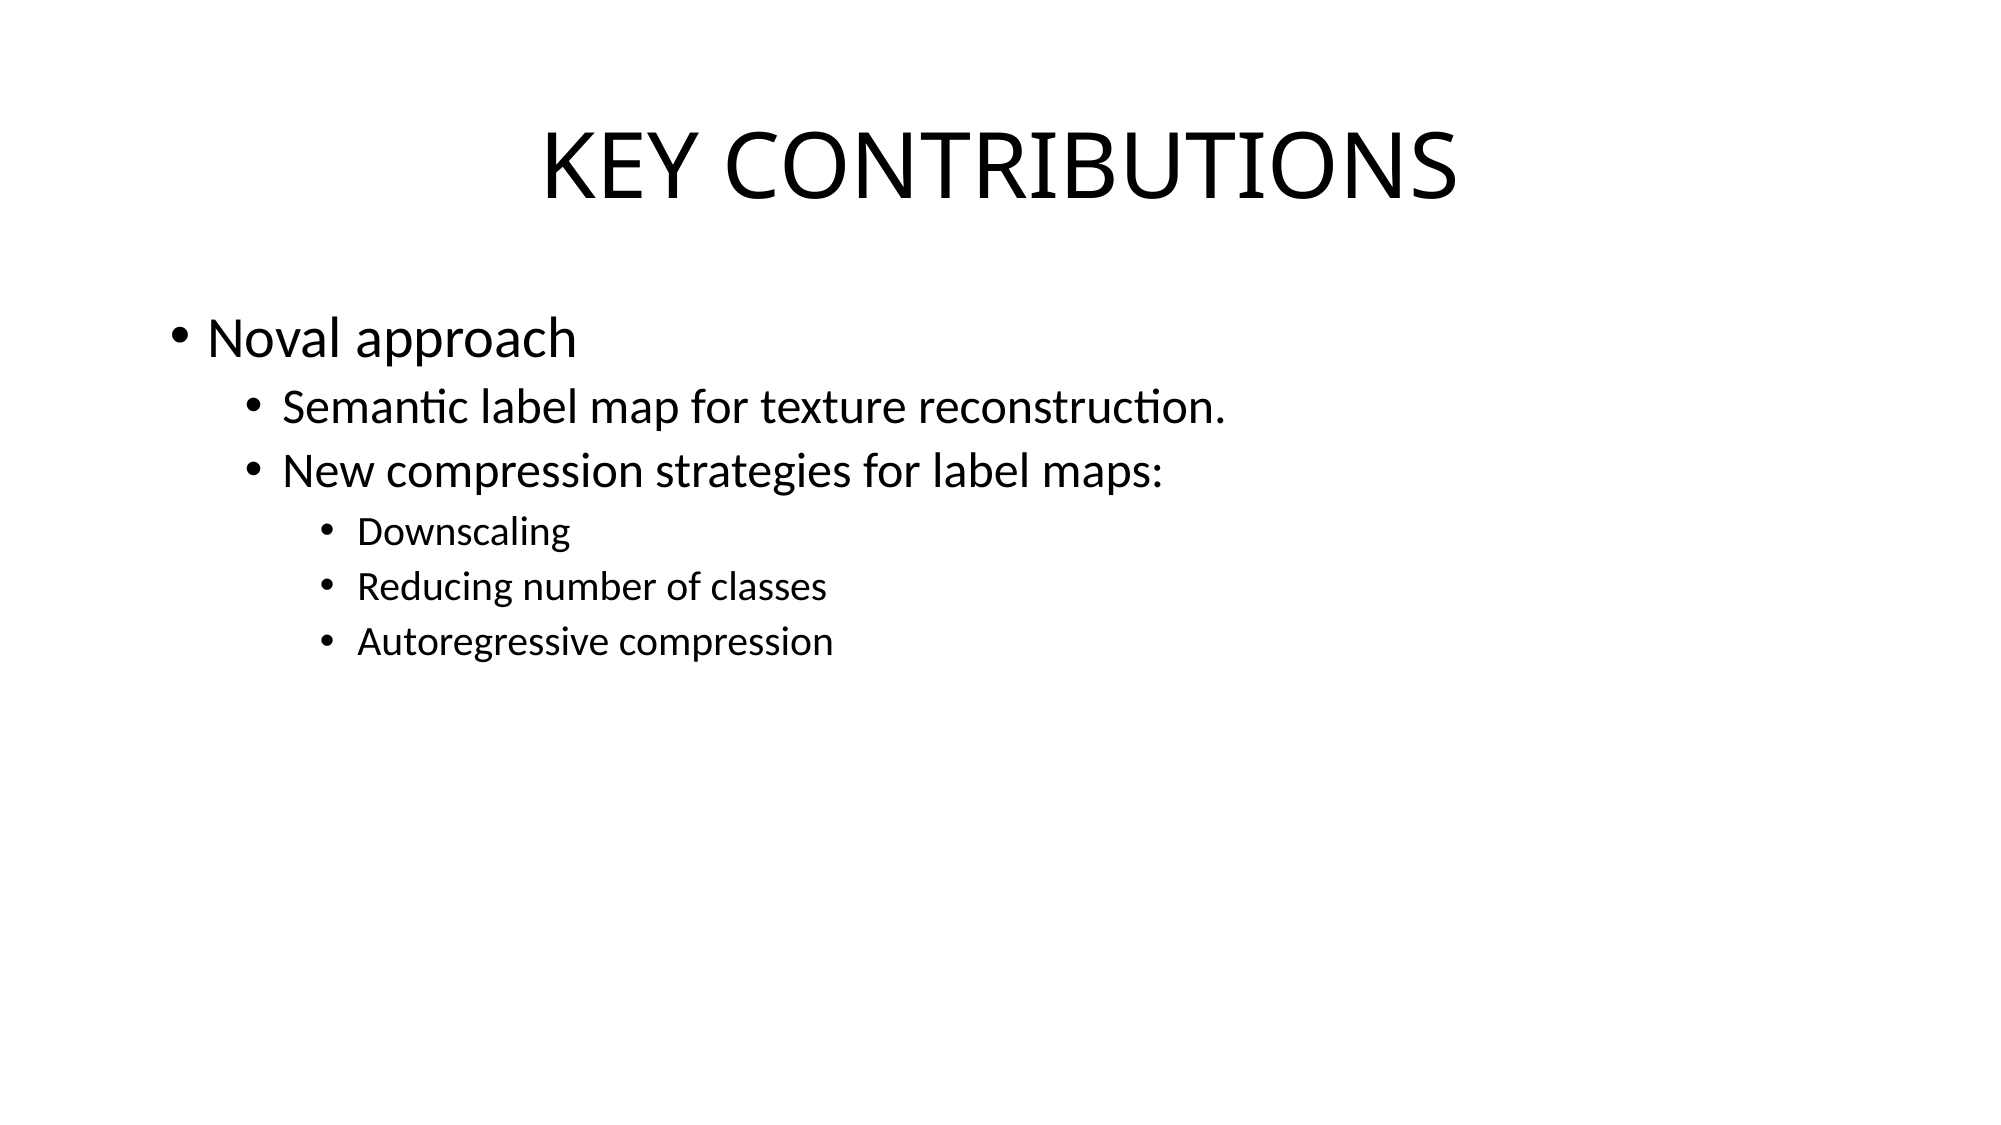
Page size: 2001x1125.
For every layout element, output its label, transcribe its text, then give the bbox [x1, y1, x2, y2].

list Noval approach Semantic label map for texture reconstruction. New compression strategies for label maps: Downscaling Reducing number of classes Autoregressive compression [154, 299, 1813, 787]
title KEY CONTRIBUTIONS [137, 59, 1863, 278]
